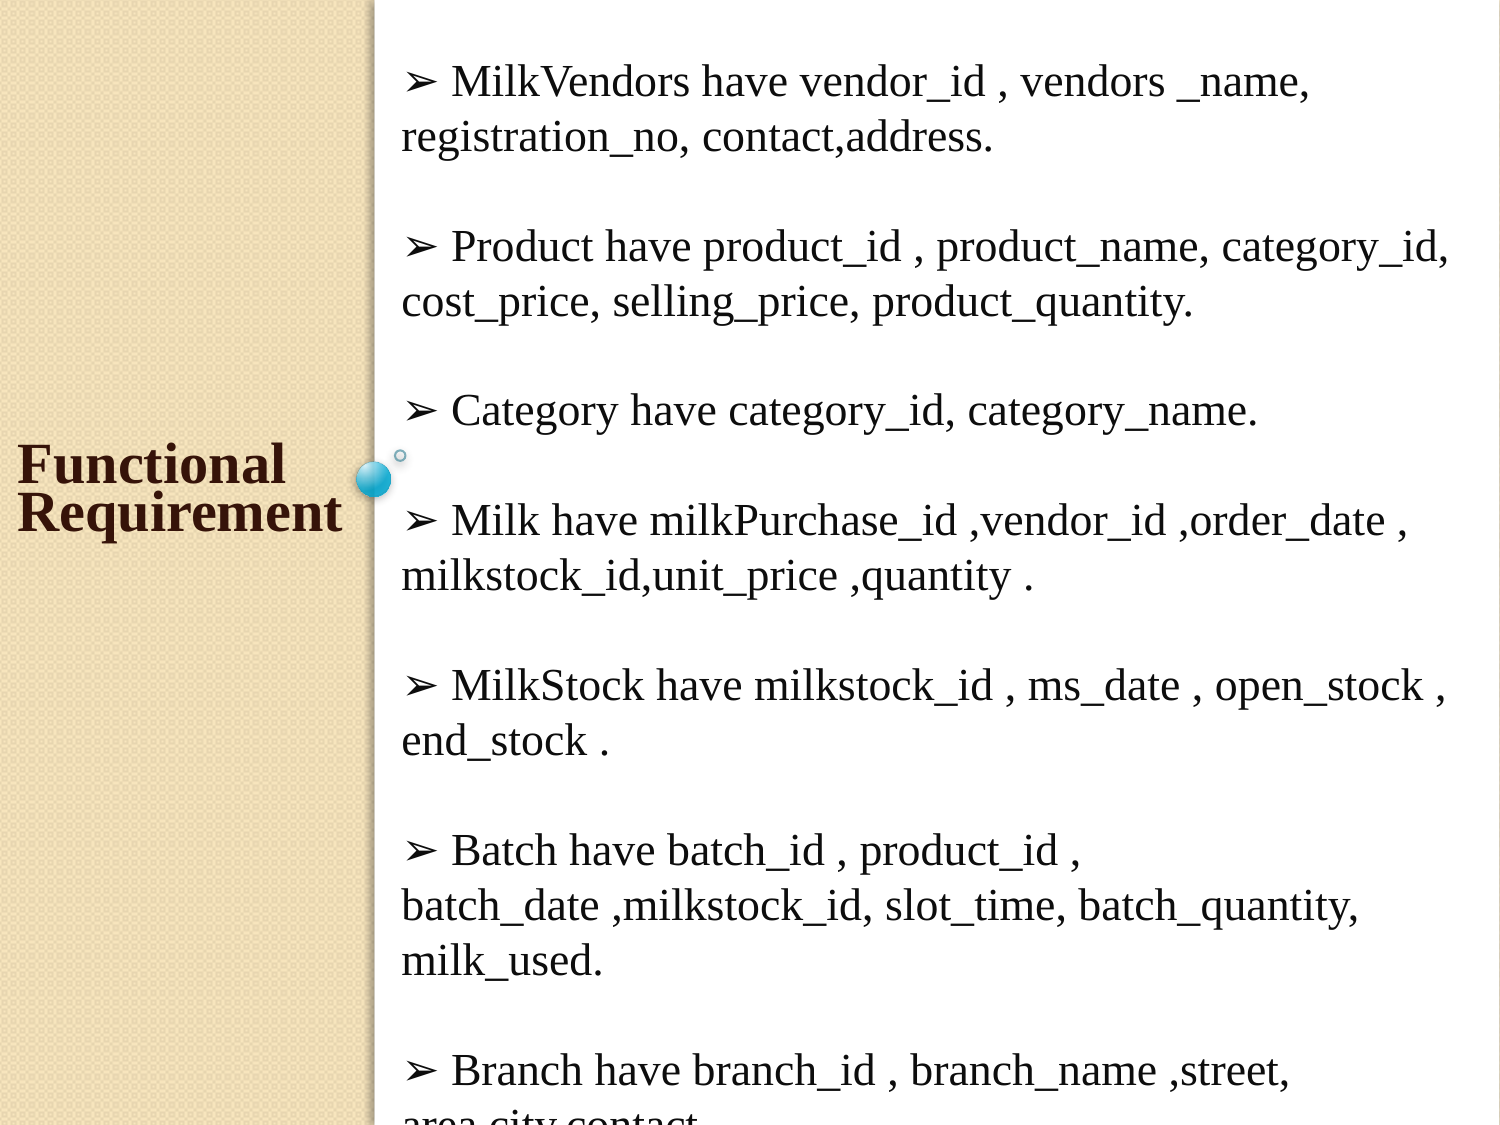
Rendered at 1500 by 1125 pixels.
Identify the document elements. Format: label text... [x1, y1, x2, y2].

list Functional Requirement [0, 328, 375, 551]
text_box ➢ MilkVendors have vendor_id , vendors _name, registration_no, contact,address. ➢ Product have product_id , product_name, category_id, cost_price, selling_price, product_quantity. ➢ Category have category_id, category_name. ➢ Milk have milkPurchase_id ,vendor_id ,order_date , milkstock_id,unit_price ,quantity . ➢ MilkStock have milkstock_id , ms_date , open_stock , end_stock . ➢ Batch have batch_id , product_id , batch_date ,milkstock_id, slot_time, batch_quantity, milk_used. ➢ Branch have branch_id , branch_name ,street, area,city,contact. [386, 0, 1500, 1125]
